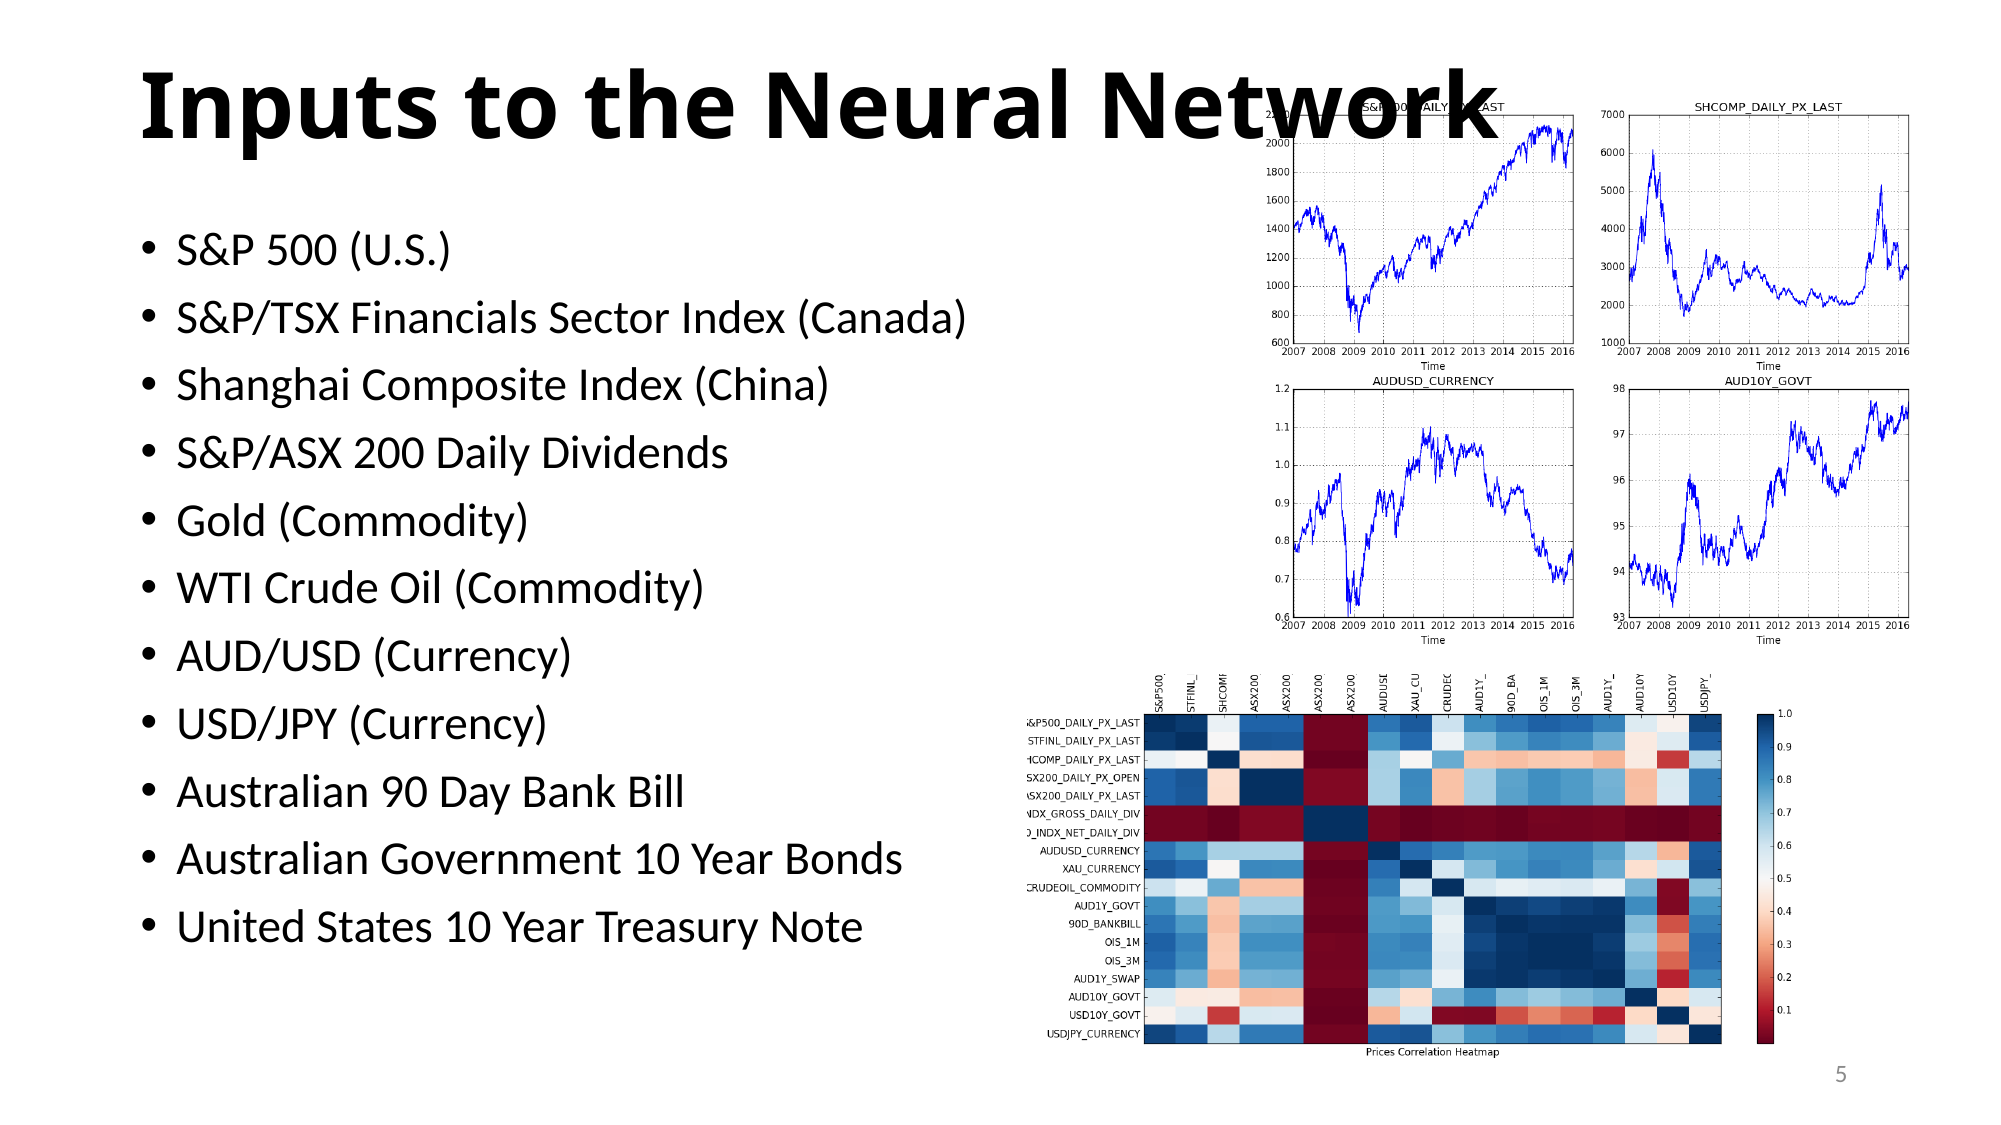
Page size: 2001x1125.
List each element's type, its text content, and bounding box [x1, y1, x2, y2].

picture [1026, 673, 1798, 1060]
picture [1262, 94, 1918, 650]
text_box Inputs to the Neural Network [125, 0, 1851, 218]
list S&P 500 (U.S.) S&P/TSX Financials Sector Index (Canada) Shanghai Composite Index (China) S&P/ASX 200 Daily Dividends Gold (Commodity) WTI Crude Oil (Commodity) AUD/USD (Currency) USD/JPY (Currency) Australian 90 Day Bank Bill Australian Government 10 Year Bonds United States 10 Year Treasury Note [125, 218, 1212, 966]
slide_number 5 [1412, 1042, 1863, 1103]
